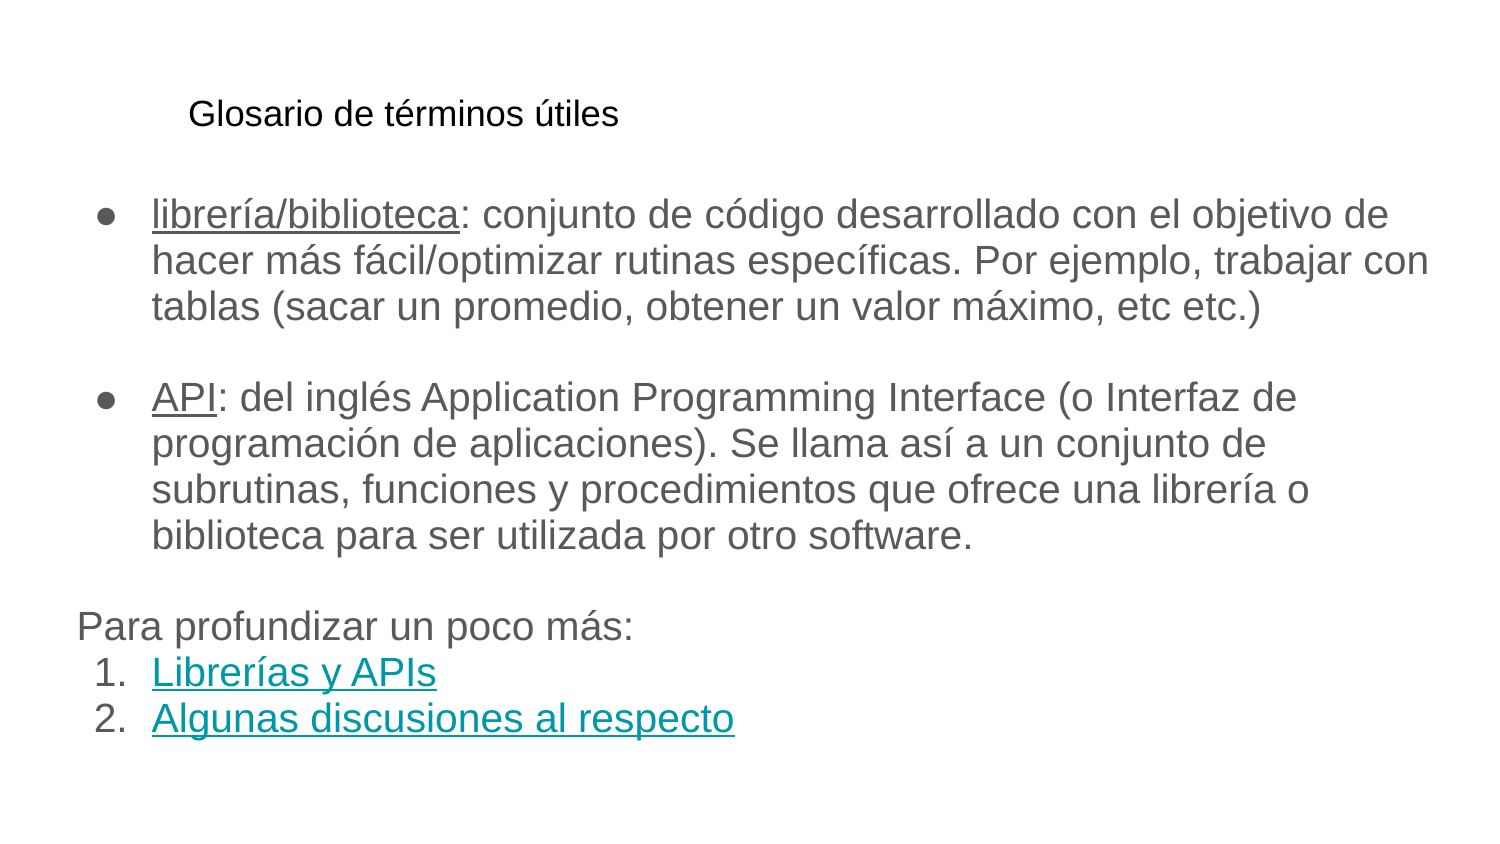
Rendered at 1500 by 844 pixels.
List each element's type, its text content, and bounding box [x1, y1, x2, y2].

subtitle librería/biblioteca: conjunto de código desarrollado con el objetivo de hacer más fácil/optimizar rutinas específicas. Por ejemplo, trabajar con tablas (sacar un promedio, obtener un valor máximo, etc etc.) API: del inglés Application Programming Interface (o Interfaz de programación de aplicaciones). Se llama así a un conjunto de subrutinas, funciones y procedimientos que ofrece una librería o biblioteca para ser utilizada por otro software. Para profundizar un poco más: Librerías y APIs Algunas discusiones al respecto [61, 176, 1460, 770]
title Glosario de términos útiles [84, 78, 724, 150]
